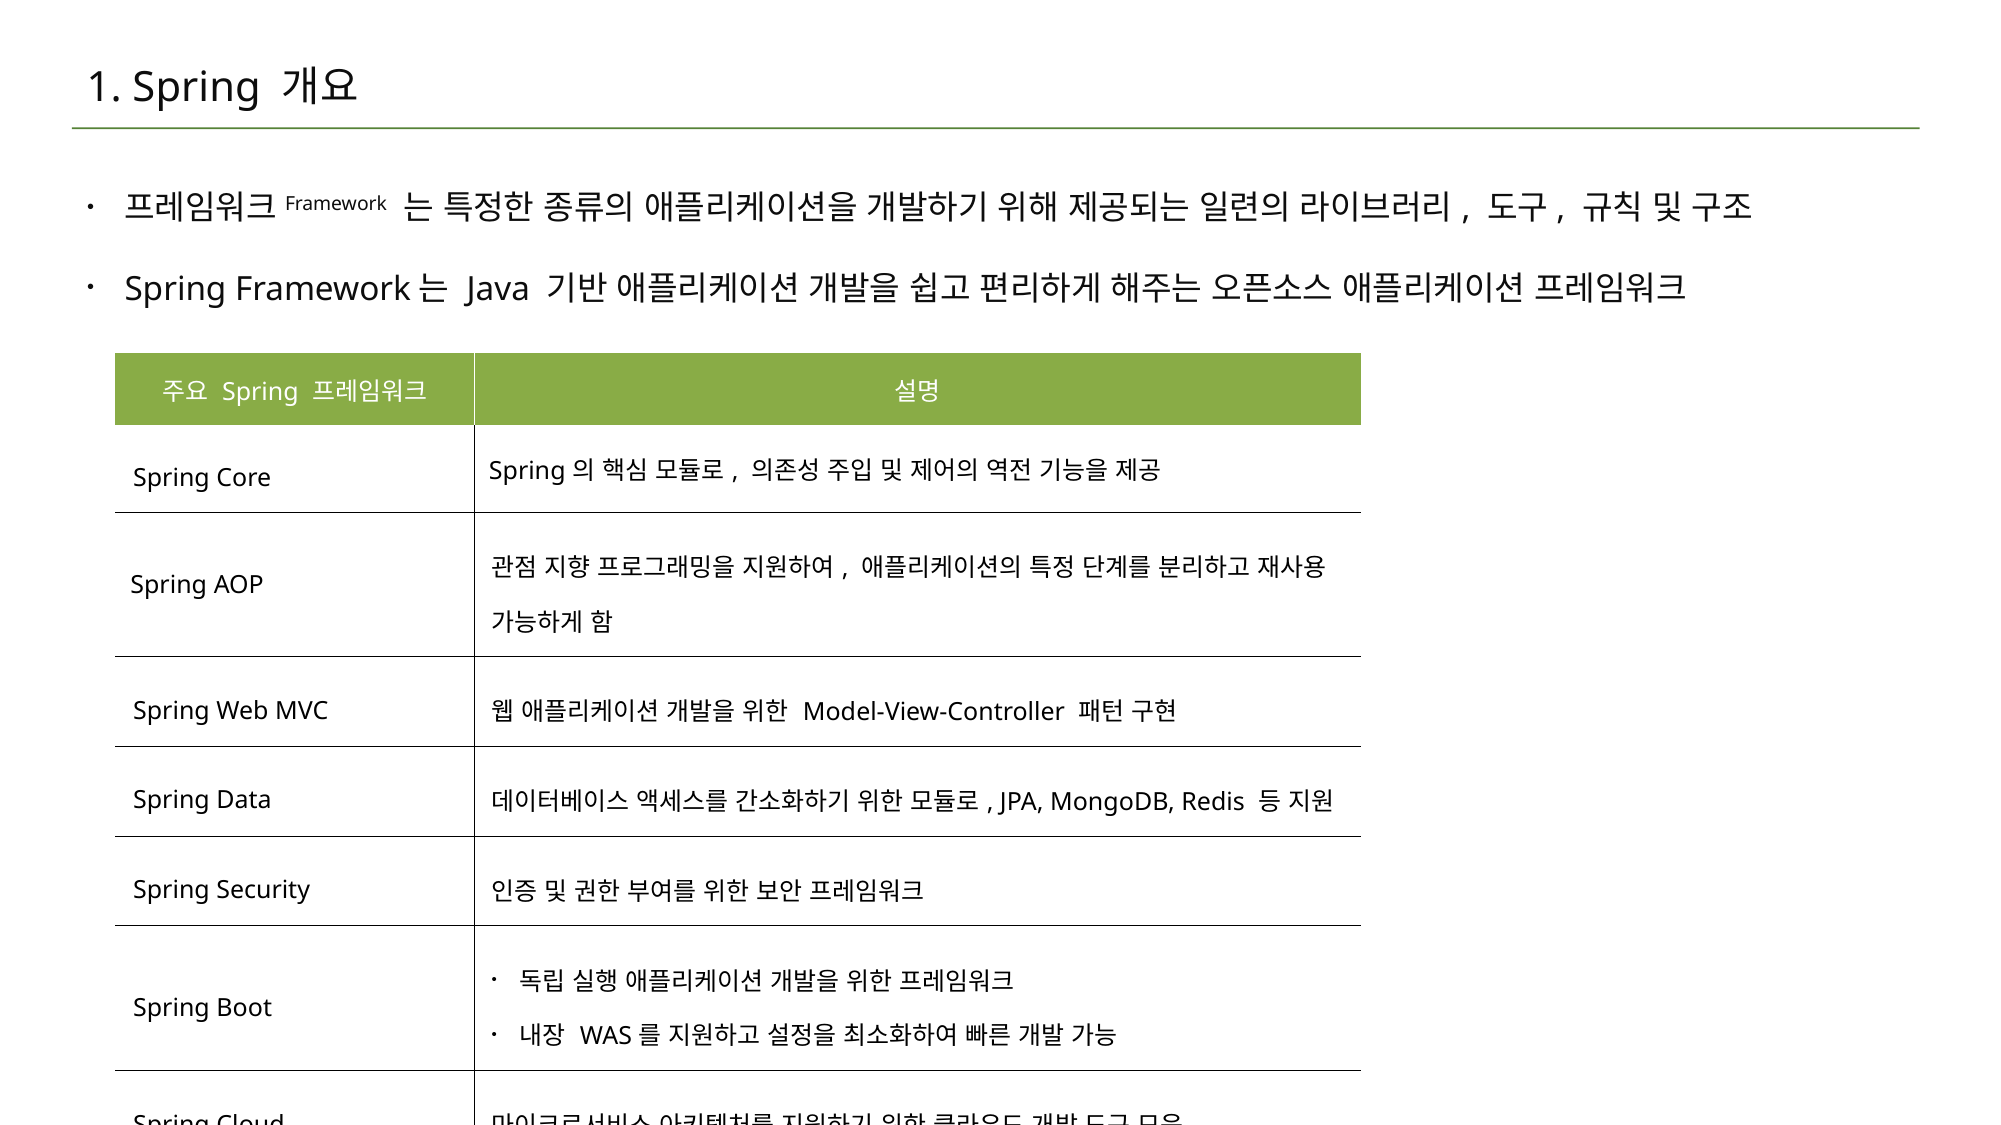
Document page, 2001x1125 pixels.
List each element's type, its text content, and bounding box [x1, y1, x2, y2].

title 1. Spring 개요 [71, 57, 931, 119]
table_cell Spring Core [115, 425, 474, 512]
table_cell Spring Security [115, 837, 474, 925]
table_cell Spring Web MVC [115, 657, 474, 746]
table_cell Spring Cloud [115, 1071, 474, 1125]
table_header 주요 Spring 프레임워크 [115, 353, 474, 425]
list 프레임워크Framework 는 특정한 종류의 애플리케이션을 개발하기 위해 제공되는 일련의 라이브러리, 도구, 규칙 및 구조 Spring Framework는 Java 기반 애플리케이션 개발을 쉽고 편리하게 해주는 오픈소스 애플리케이션 프레임워크 [71, 159, 1920, 1052]
table_cell 데이터베이스 액세스를 간소화하기 위한 모듈로, JPA, MongoDB, Redis 등 지원 [475, 747, 1361, 836]
table_cell 마이크로서비스 아키텍처를 지원하기 위한 클라우드 개발 도구 모음 [475, 1071, 1361, 1125]
table_header 설명 [475, 353, 1361, 425]
table_cell 인증 및 권한 부여를 위한 보안 프레임워크 [475, 837, 1361, 925]
table_cell 관점 지향 프로그래밍을 지원하여, 애플리케이션의 특정 단계를 분리하고 재사용 가능하게 함 [475, 513, 1361, 656]
table_cell Spring AOP [115, 513, 474, 656]
table_cell 웹 애플리케이션 개발을 위한 Model-View-Controller 패턴 구현 [475, 657, 1361, 746]
table_cell 독립 실행 애플리케이션 개발을 위한 프레임워크 내장 WAS를 지원하고 설정을 최소화하여 빠른 개발 가능 [475, 926, 1361, 1070]
table_cell Spring Data [115, 747, 474, 836]
table_cell Spring Boot [115, 926, 474, 1070]
table_cell Spring의 핵심 모듈로, 의존성 주입 및 제어의 역전 기능을 제공 [475, 425, 1361, 512]
